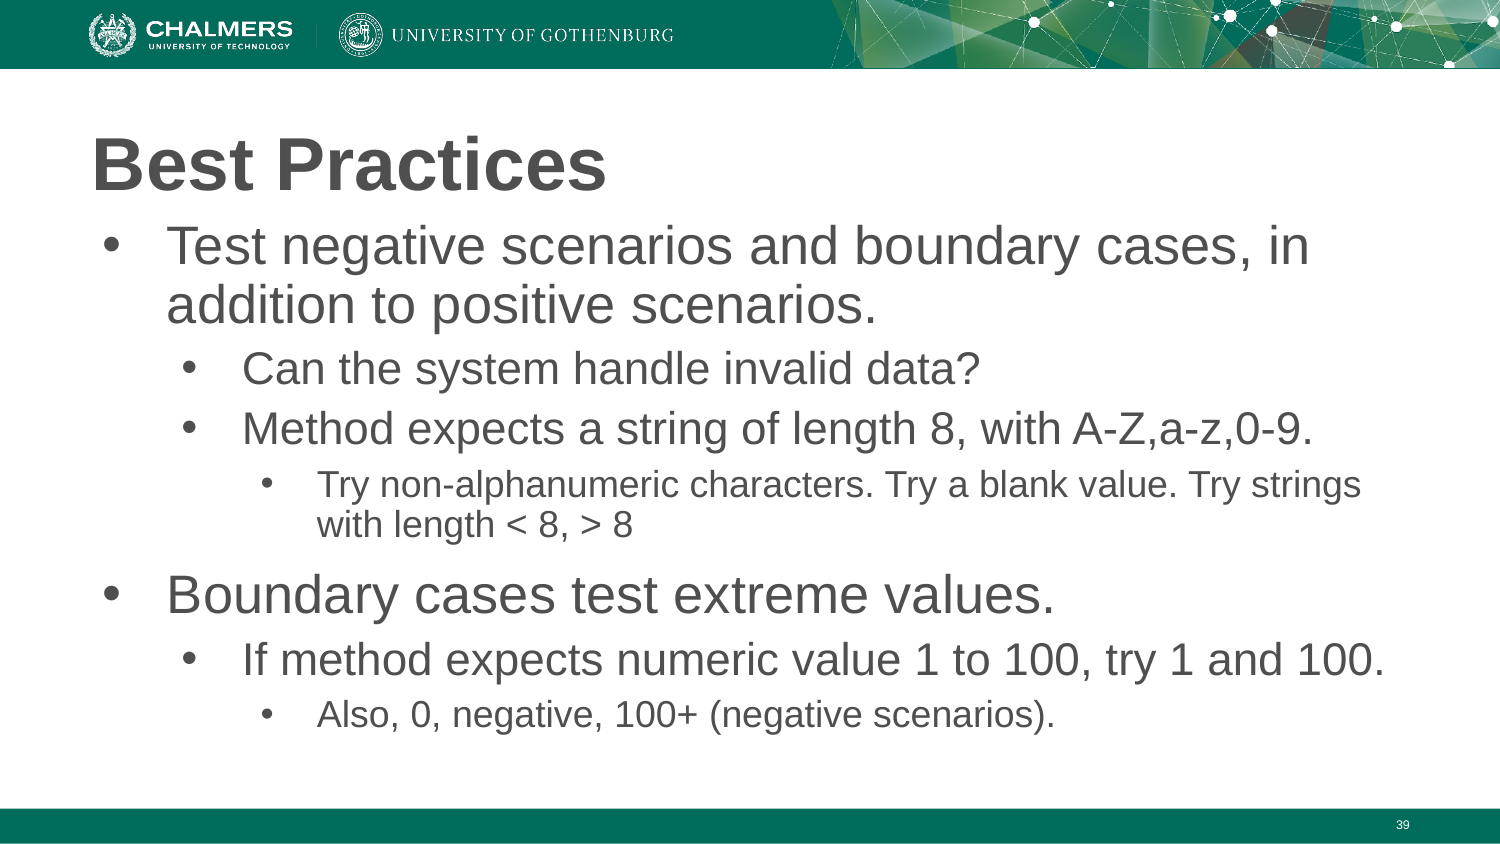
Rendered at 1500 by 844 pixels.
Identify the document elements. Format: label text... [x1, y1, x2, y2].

slide_number ‹#› [1074, 809, 1425, 844]
title Best Practices [76, 100, 1425, 210]
picture [759, 0, 1500, 68]
list Test negative scenarios and boundary cases, in addition to positive scenarios. Can the system handle invalid data? Method expects a string of length 8, with A-Z,a-z,0-9. Try non-alphanumeric characters. Try a blank value. Try strings with length < 8, > 8 Boundary cases test extreme values. If method expects numeric value 1 to 100, try 1 and 100. Also, 0, negative, 100+ (negative scenarios). [76, 210, 1425, 782]
picture [64, 0, 696, 85]
